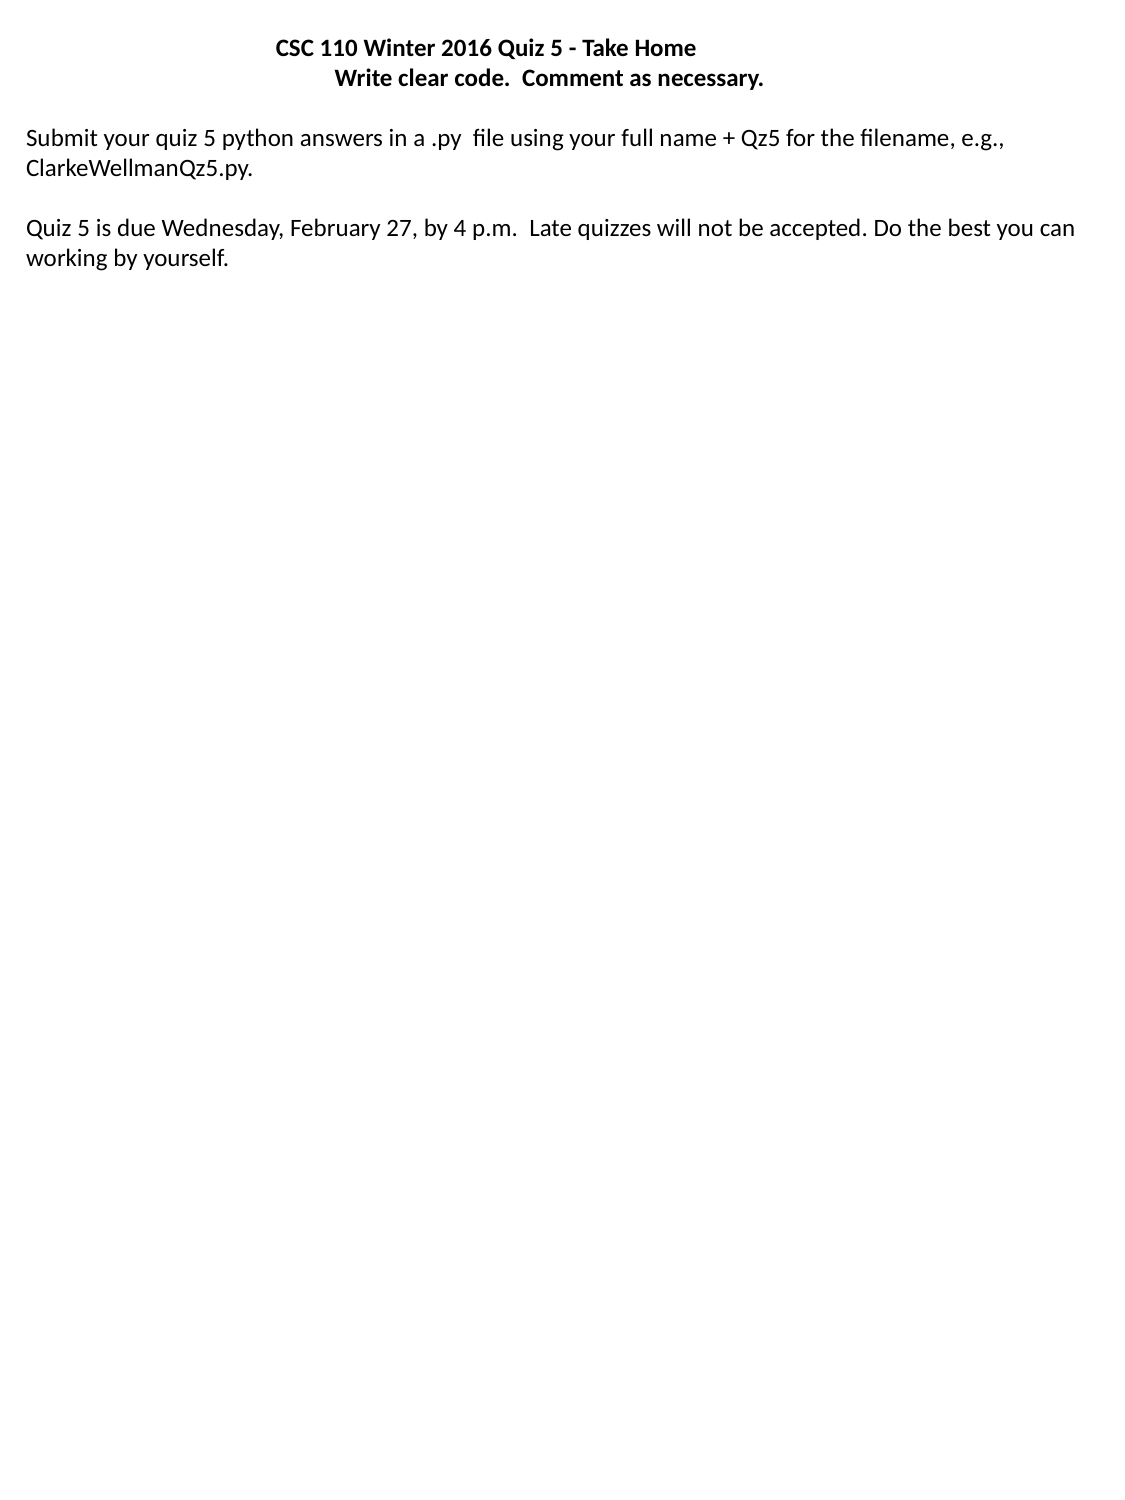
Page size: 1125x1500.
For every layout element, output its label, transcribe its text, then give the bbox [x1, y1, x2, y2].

text_box CSC 110 Winter 2016 Quiz 5 - Take Home Write clear code. Comment as necessary. Submit your quiz 5 python answers in a .py file using your full name + Qz5 for the filename, e.g., ClarkeWellmanQz5.py. Quiz 5 is due Wednesday, February 27, by 4 p.m. Late quizzes will not be accepted. Do the best you can working by yourself. [11, 24, 1100, 279]
